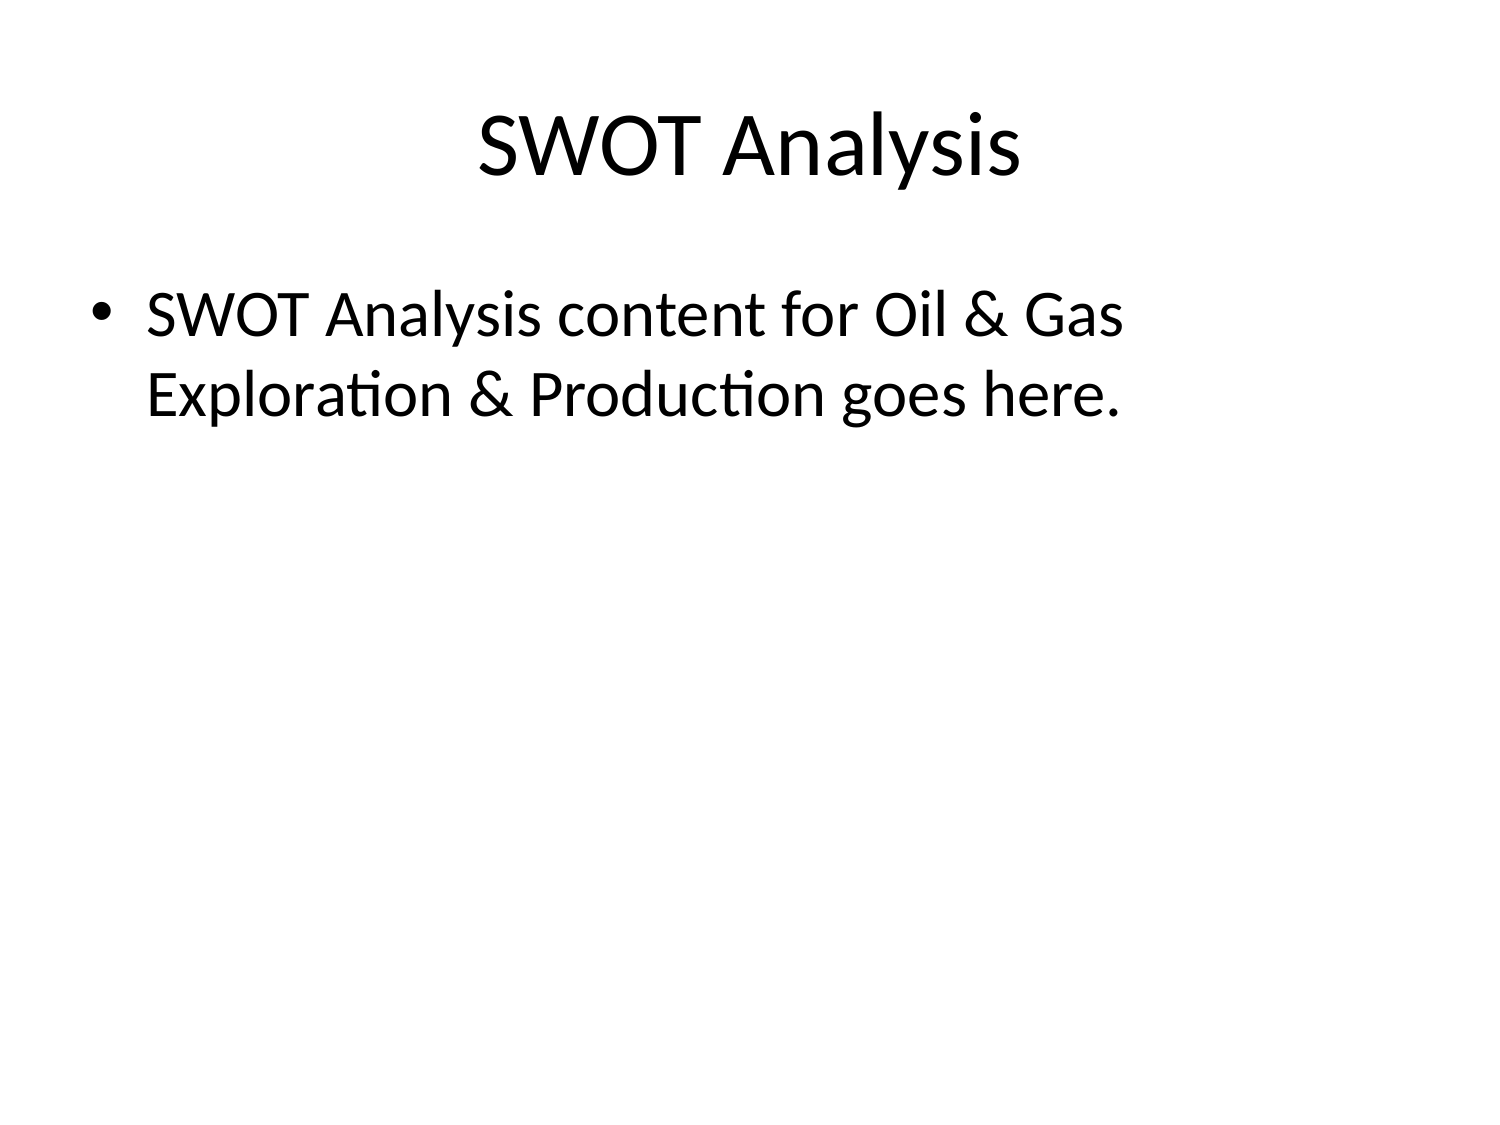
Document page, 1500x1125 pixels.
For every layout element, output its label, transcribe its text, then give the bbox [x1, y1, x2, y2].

title SWOT Analysis [75, 45, 1425, 233]
list SWOT Analysis content for Oil & Gas Exploration & Production goes here. [75, 262, 1425, 1005]
